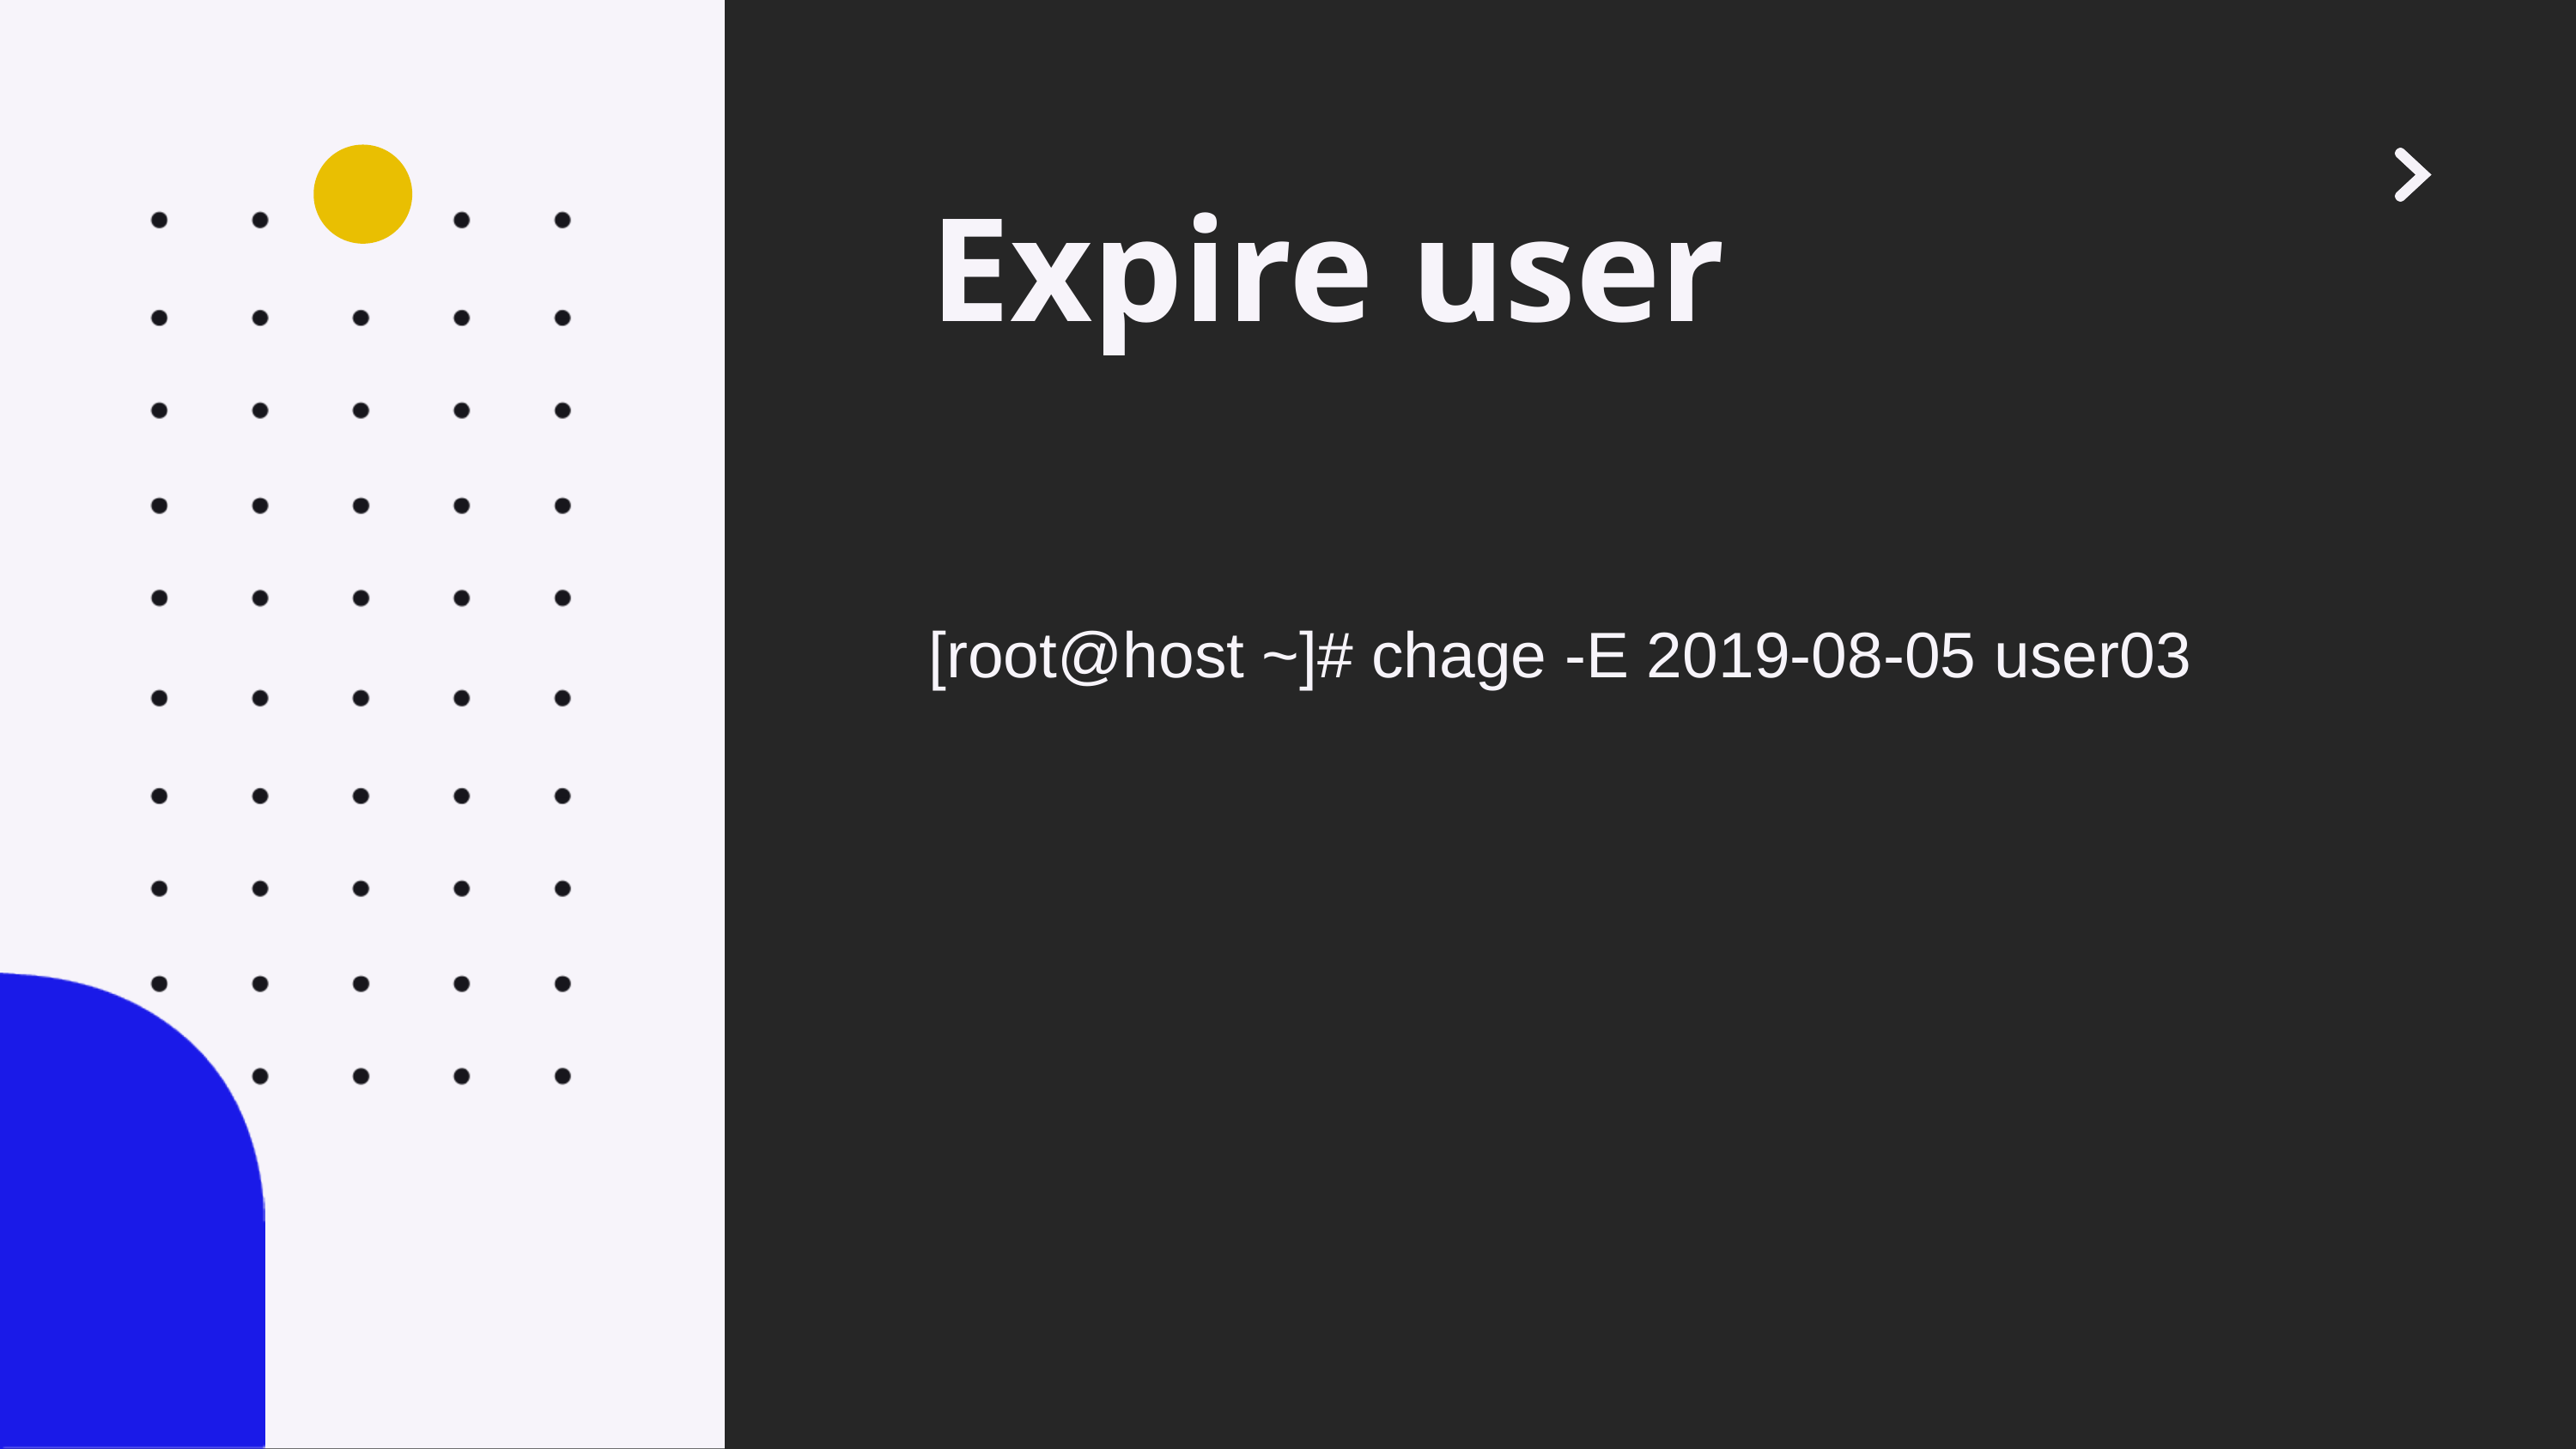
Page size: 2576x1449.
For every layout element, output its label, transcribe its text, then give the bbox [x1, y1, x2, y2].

text_box Expire user [930, 143, 2261, 350]
picture [2394, 148, 2432, 202]
picture [144, 205, 581, 612]
text_box [313, 144, 413, 204]
text_box [root@host ~]# chage -E 2019-08-05 user03 [928, 582, 2432, 691]
text_box [0, 0, 725, 1449]
picture [0, 683, 581, 1449]
